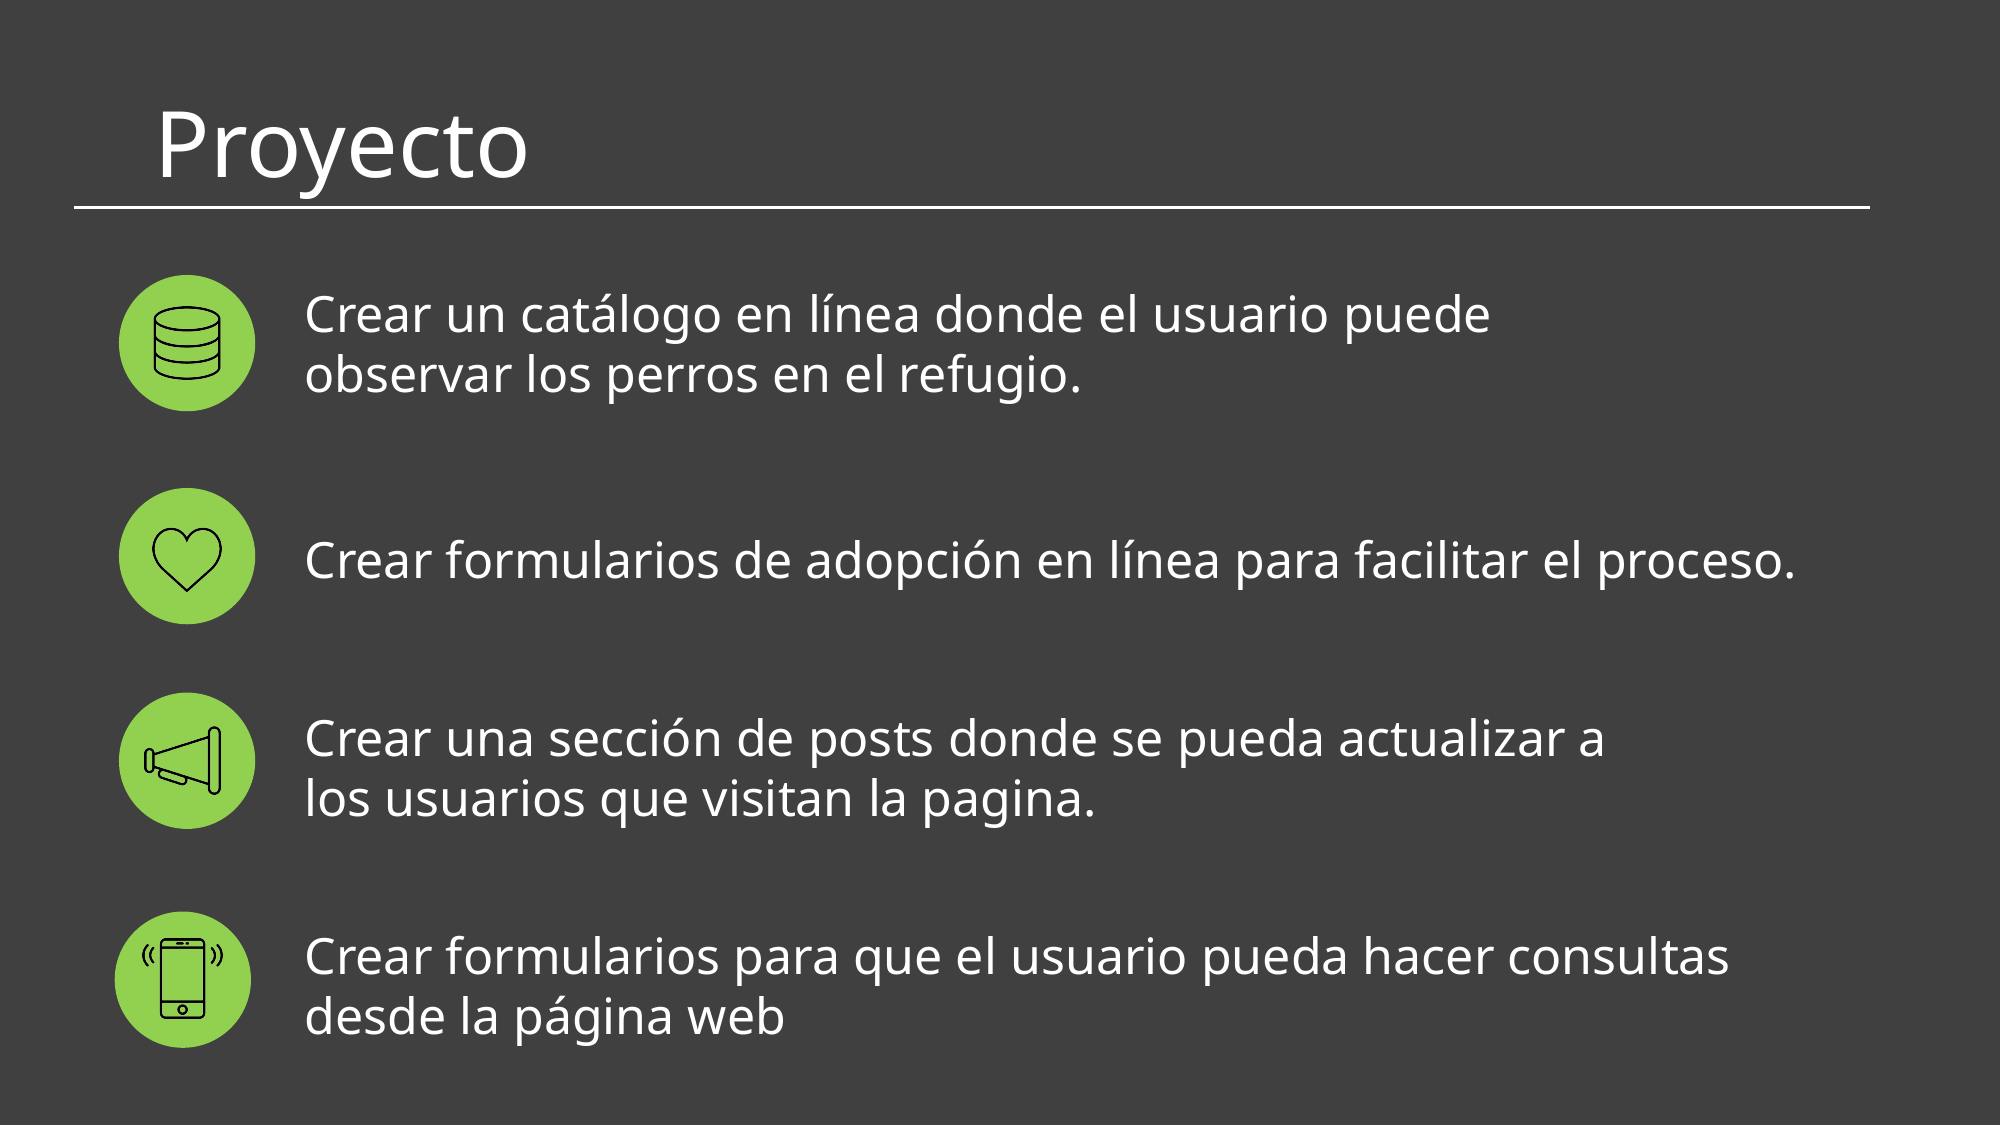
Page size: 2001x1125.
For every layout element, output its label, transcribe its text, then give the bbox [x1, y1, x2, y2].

text_box Proyecto [139, 77, 546, 203]
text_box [118, 274, 1582, 412]
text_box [114, 911, 251, 1048]
text_box Crear formularios para que el usuario pueda hacer consultas desde la página web [289, 917, 1886, 1053]
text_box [118, 487, 1870, 625]
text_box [118, 692, 1625, 836]
